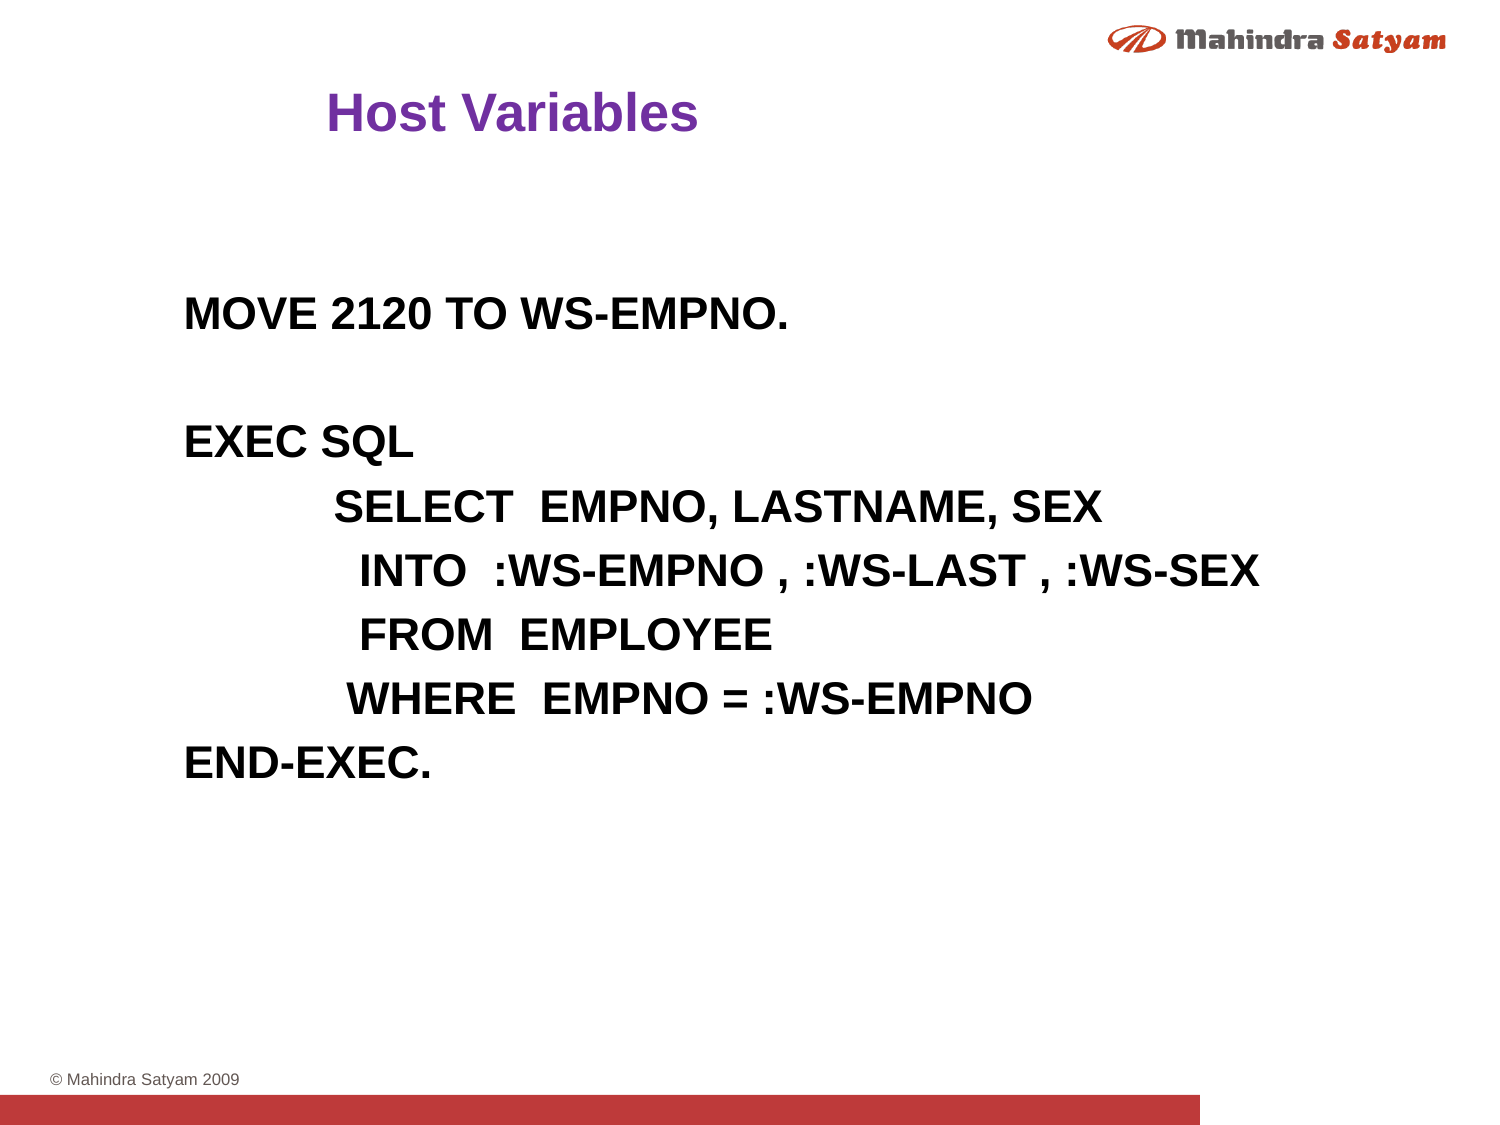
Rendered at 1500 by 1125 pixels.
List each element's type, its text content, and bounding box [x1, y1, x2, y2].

text_box MOVE 2120 TO WS-EMPNO. EXEC SQL SELECT EMPNO, LASTNAME, SEX INTO :WS-EMPNO , :WS-LAST , :WS-SEX FROM EMPLOYEE WHERE EMPNO = :WS-EMPNO END-EXEC. [112, 237, 1500, 1000]
picture [1107, 25, 1446, 53]
text_box Host Variables [59, 46, 968, 150]
